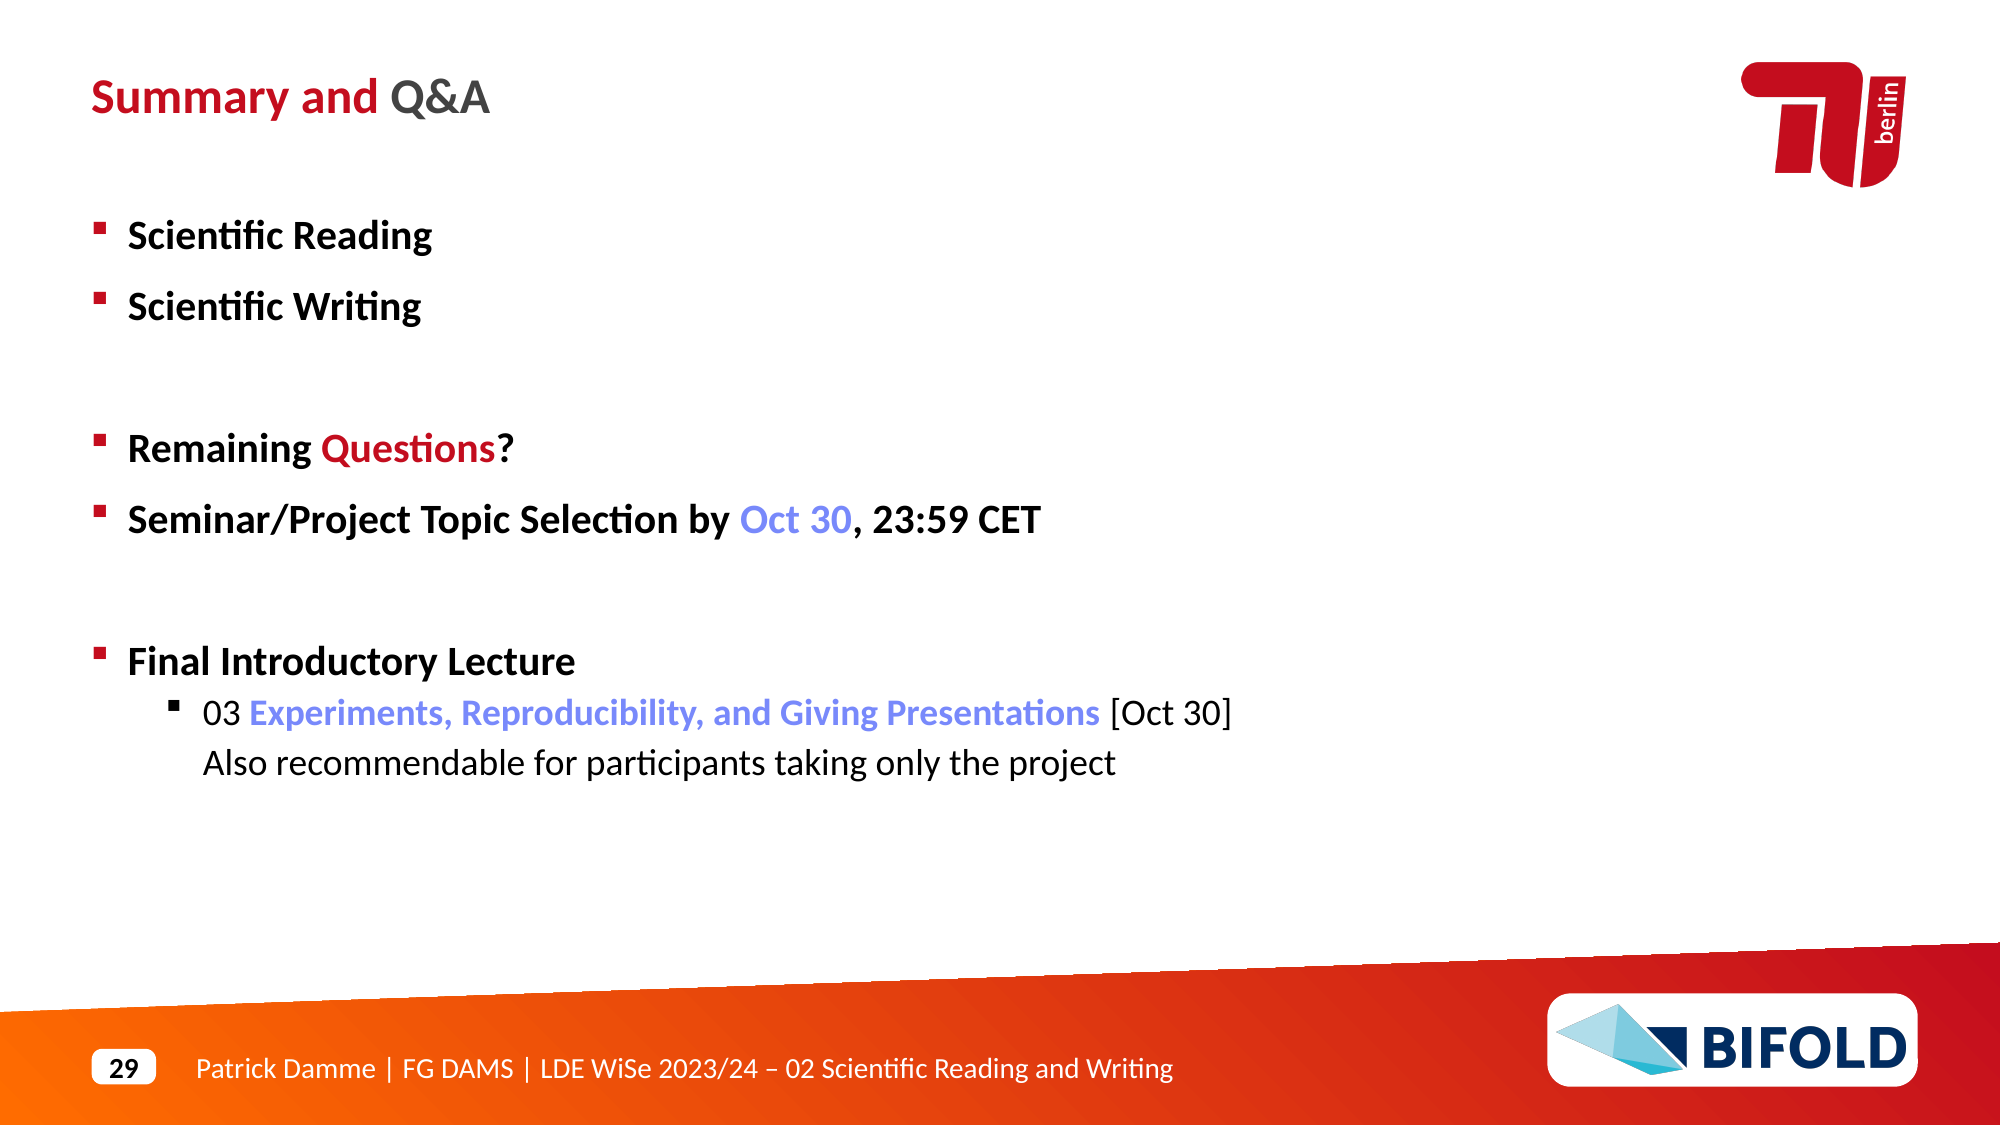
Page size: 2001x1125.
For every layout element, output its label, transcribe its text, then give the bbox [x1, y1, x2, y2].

list Summary and Q&A [91, 65, 1455, 183]
picture [1556, 1004, 1906, 1075]
picture [1741, 62, 1906, 188]
list Scientific Reading Scientific Writing Remaining Questions? Seminar/Project Topic Selection by Oct 30, 23:59 CET Final Introductory Lecture 03 Experiments, Reproducibility, and Giving Presentations [Oct 30] Also recommendable for participants taking only the project [90, 208, 1908, 948]
